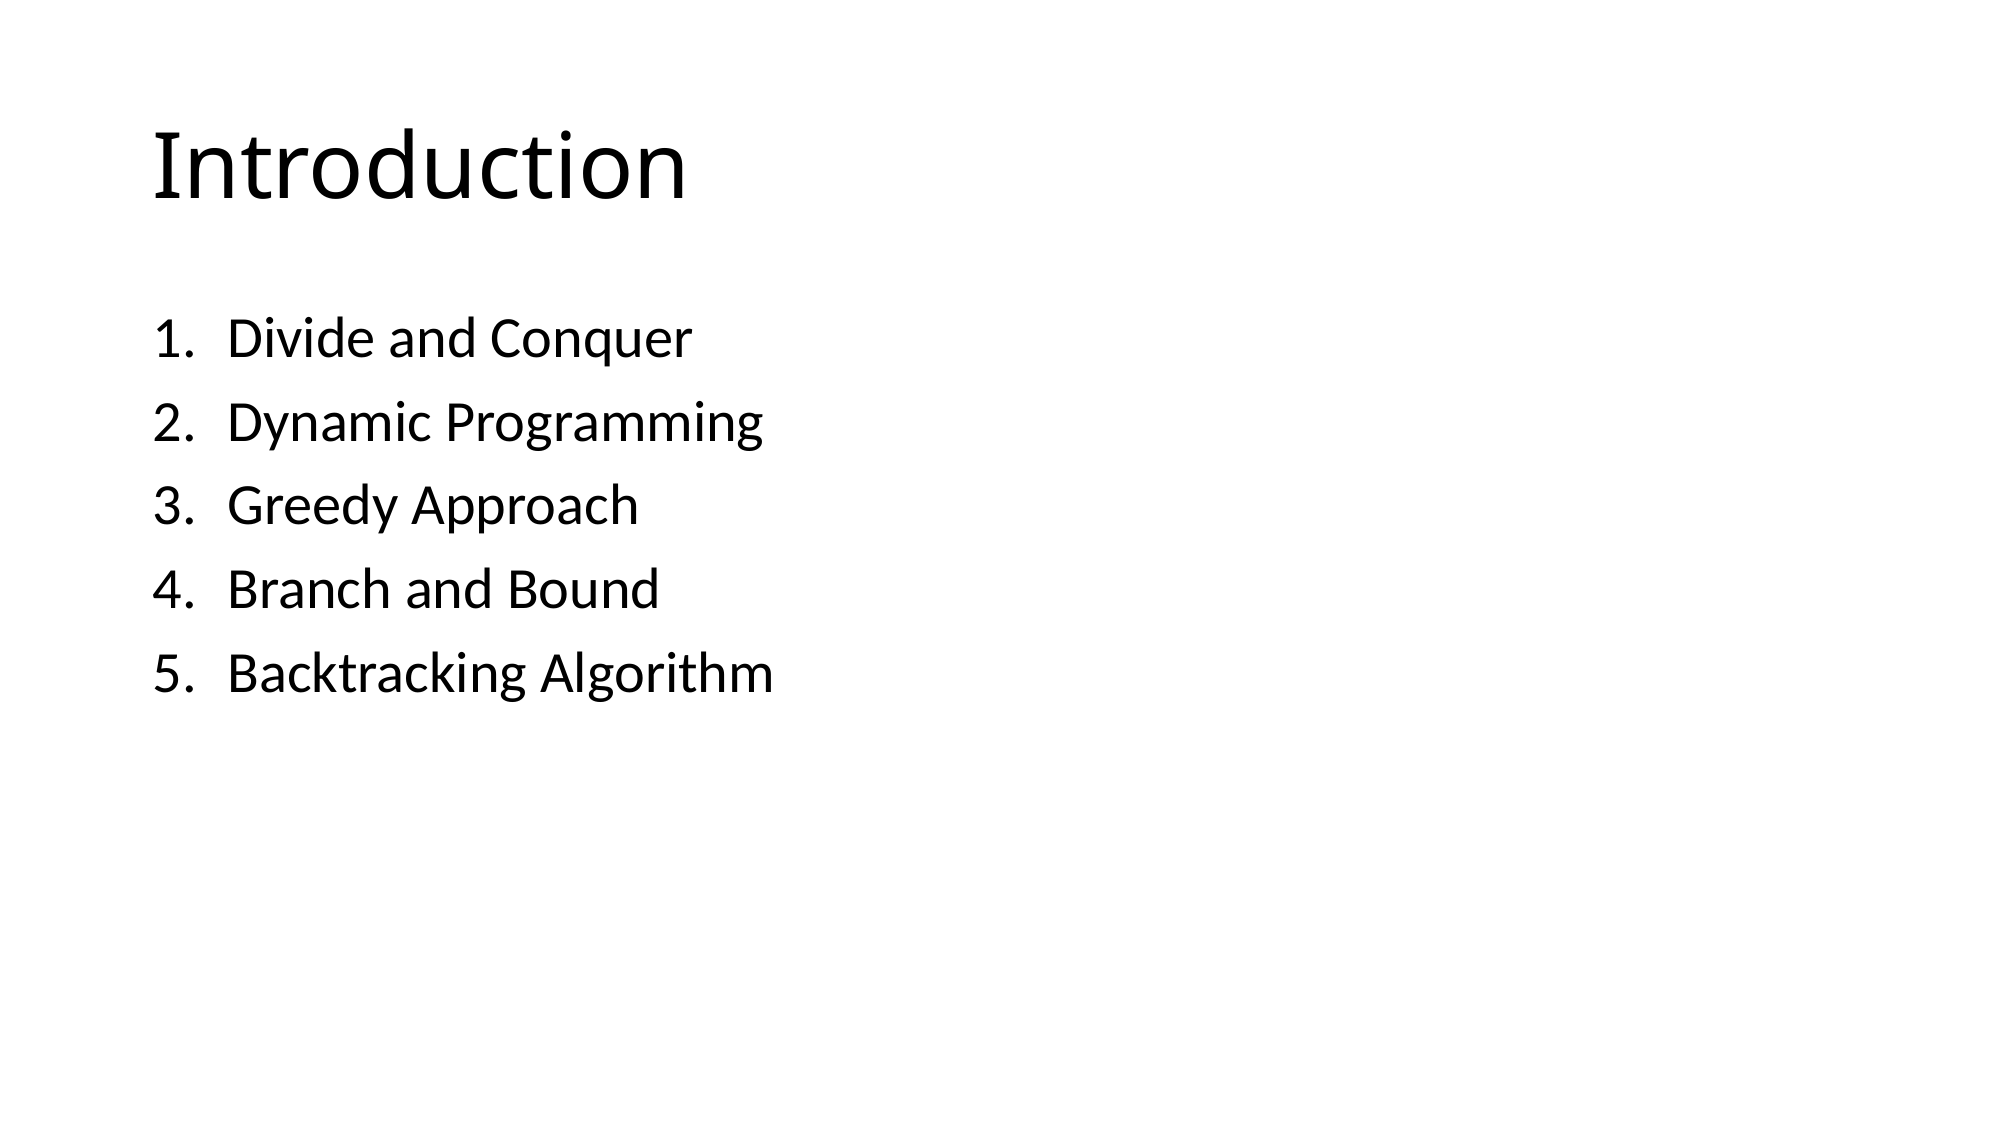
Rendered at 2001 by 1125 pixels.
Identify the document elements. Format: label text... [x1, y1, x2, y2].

list Divide and Conquer Dynamic Programming Greedy Approach Branch and Bound Backtracking Algorithm [137, 299, 1863, 1014]
title Introduction [137, 59, 1863, 278]
